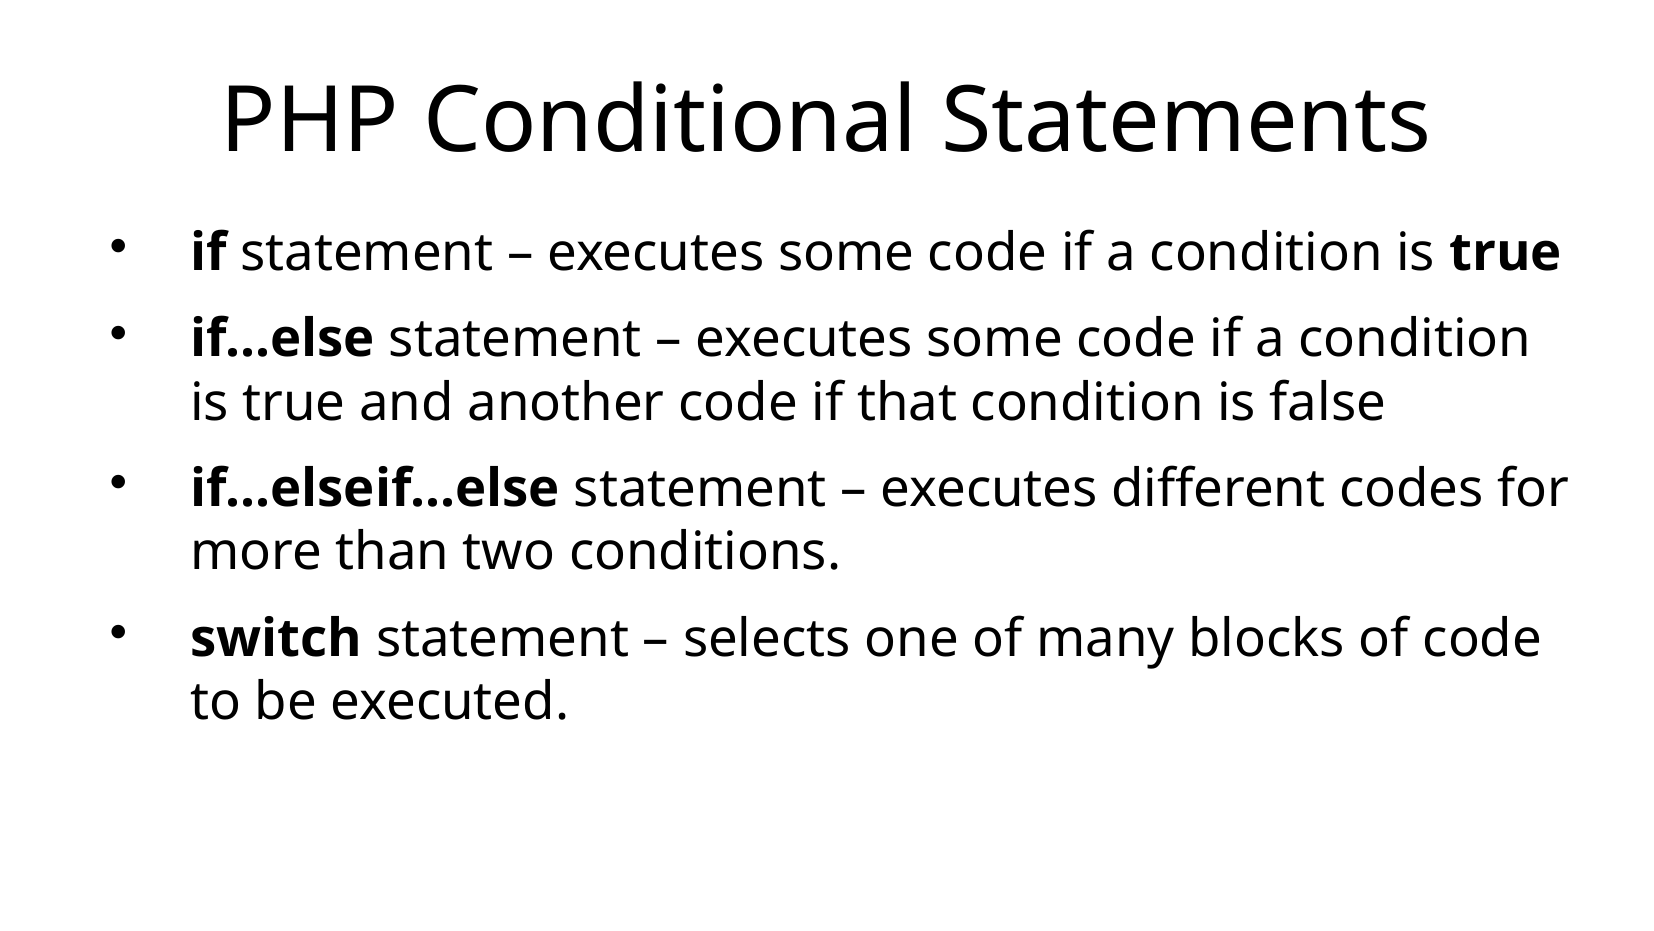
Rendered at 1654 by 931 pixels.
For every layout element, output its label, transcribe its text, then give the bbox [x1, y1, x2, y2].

text_box PHP Conditional Statements [82, 37, 1571, 193]
text_box if statement – executes some code if a condition is true if...else statement – executes some code if a condition is true and another code if that condition is false if...elseif...else statement – executes different codes for more than two conditions. switch statement – selects one of many blocks of code to be executed. [82, 217, 1571, 757]
